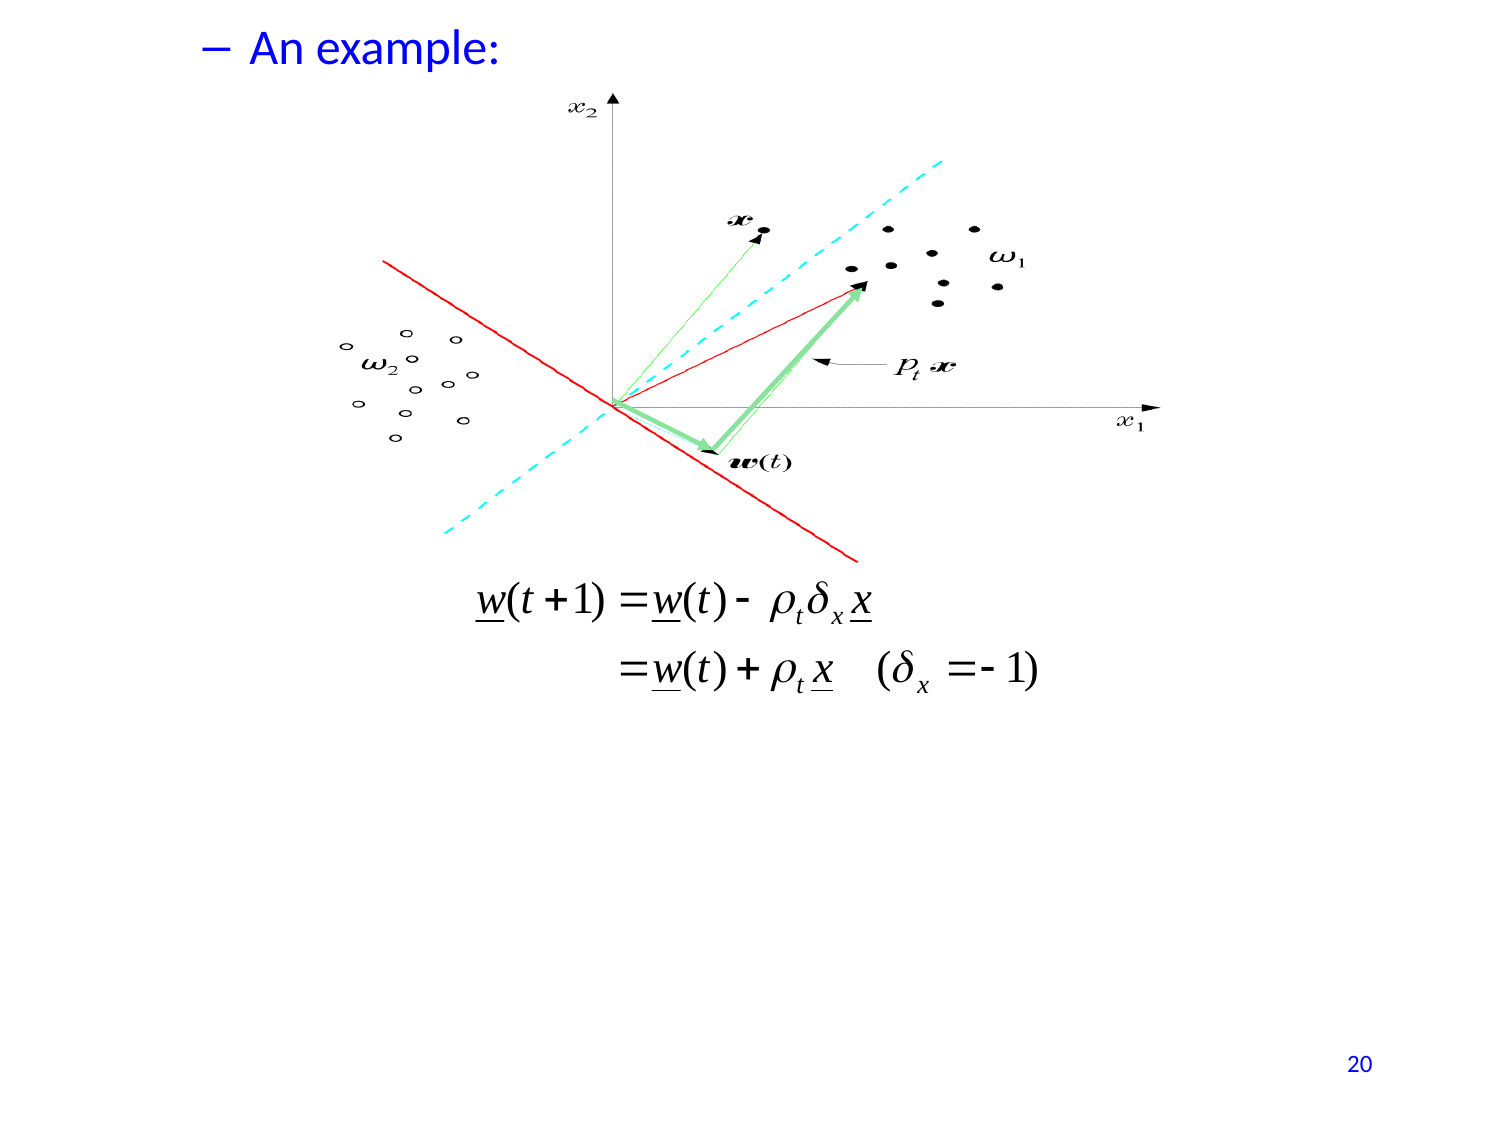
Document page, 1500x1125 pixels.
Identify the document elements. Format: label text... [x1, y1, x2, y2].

list An example: [112, 7, 1365, 964]
text_box 20 [1074, 1024, 1388, 1100]
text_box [468, 571, 1047, 705]
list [339, 92, 1161, 563]
